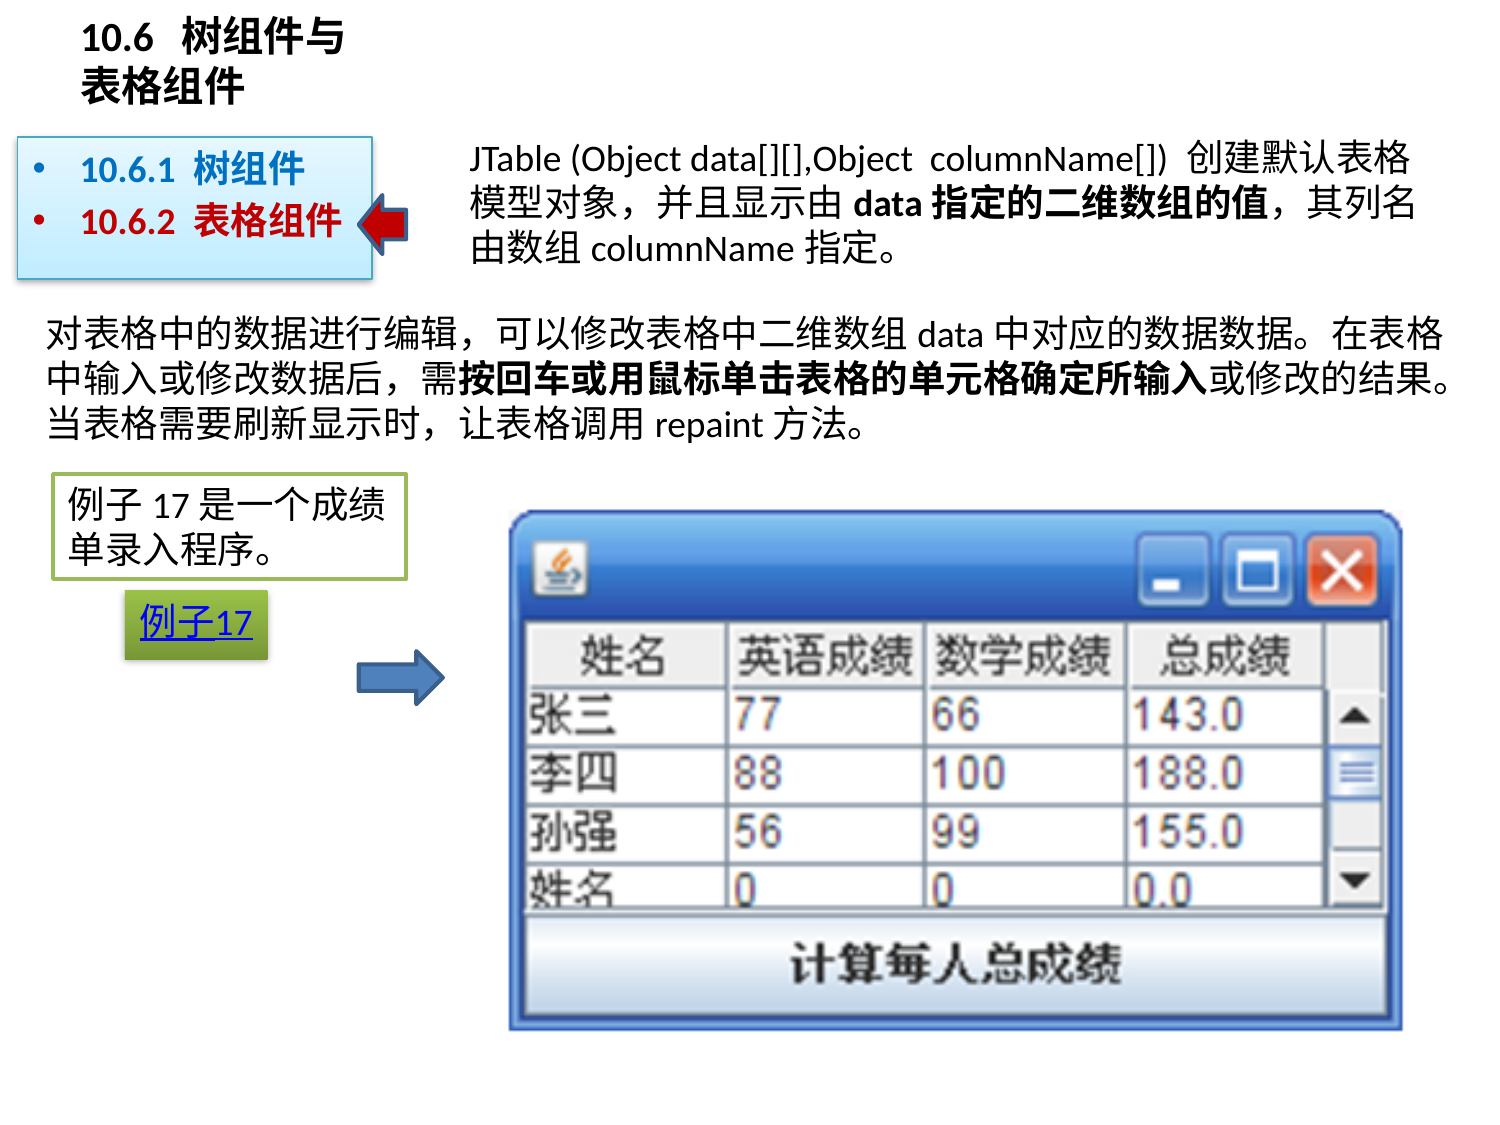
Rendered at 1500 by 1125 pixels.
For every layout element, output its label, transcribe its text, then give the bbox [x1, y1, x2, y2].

text_box 例子17 [124, 590, 268, 660]
text_box [357, 193, 409, 257]
text_box 对表格中的数据进行编辑，可以修改表格中二维数组data中对应的数据数据。在表格中输入或修改数据后，需按回车或用鼠标单击表格的单元格确定所输入或修改的结果。当表格需要刷新显示时，让表格调用repaint方法。 [31, 302, 1459, 453]
text_box 例子17是一个成绩单录入程序。 [51, 472, 408, 581]
title 10.6 树组件与表格组件 [64, 2, 387, 118]
text_box [356, 649, 445, 707]
text_box JTable (Object data[][],Object columnName[]) 创建默认表格模型对象，并且显示由data指定的二维数组的值，其列名由数组columnName指定。 [454, 126, 1459, 276]
list 10.6.1 树组件 10.6.2 表格组件 [17, 136, 373, 280]
picture [502, 503, 1411, 1048]
